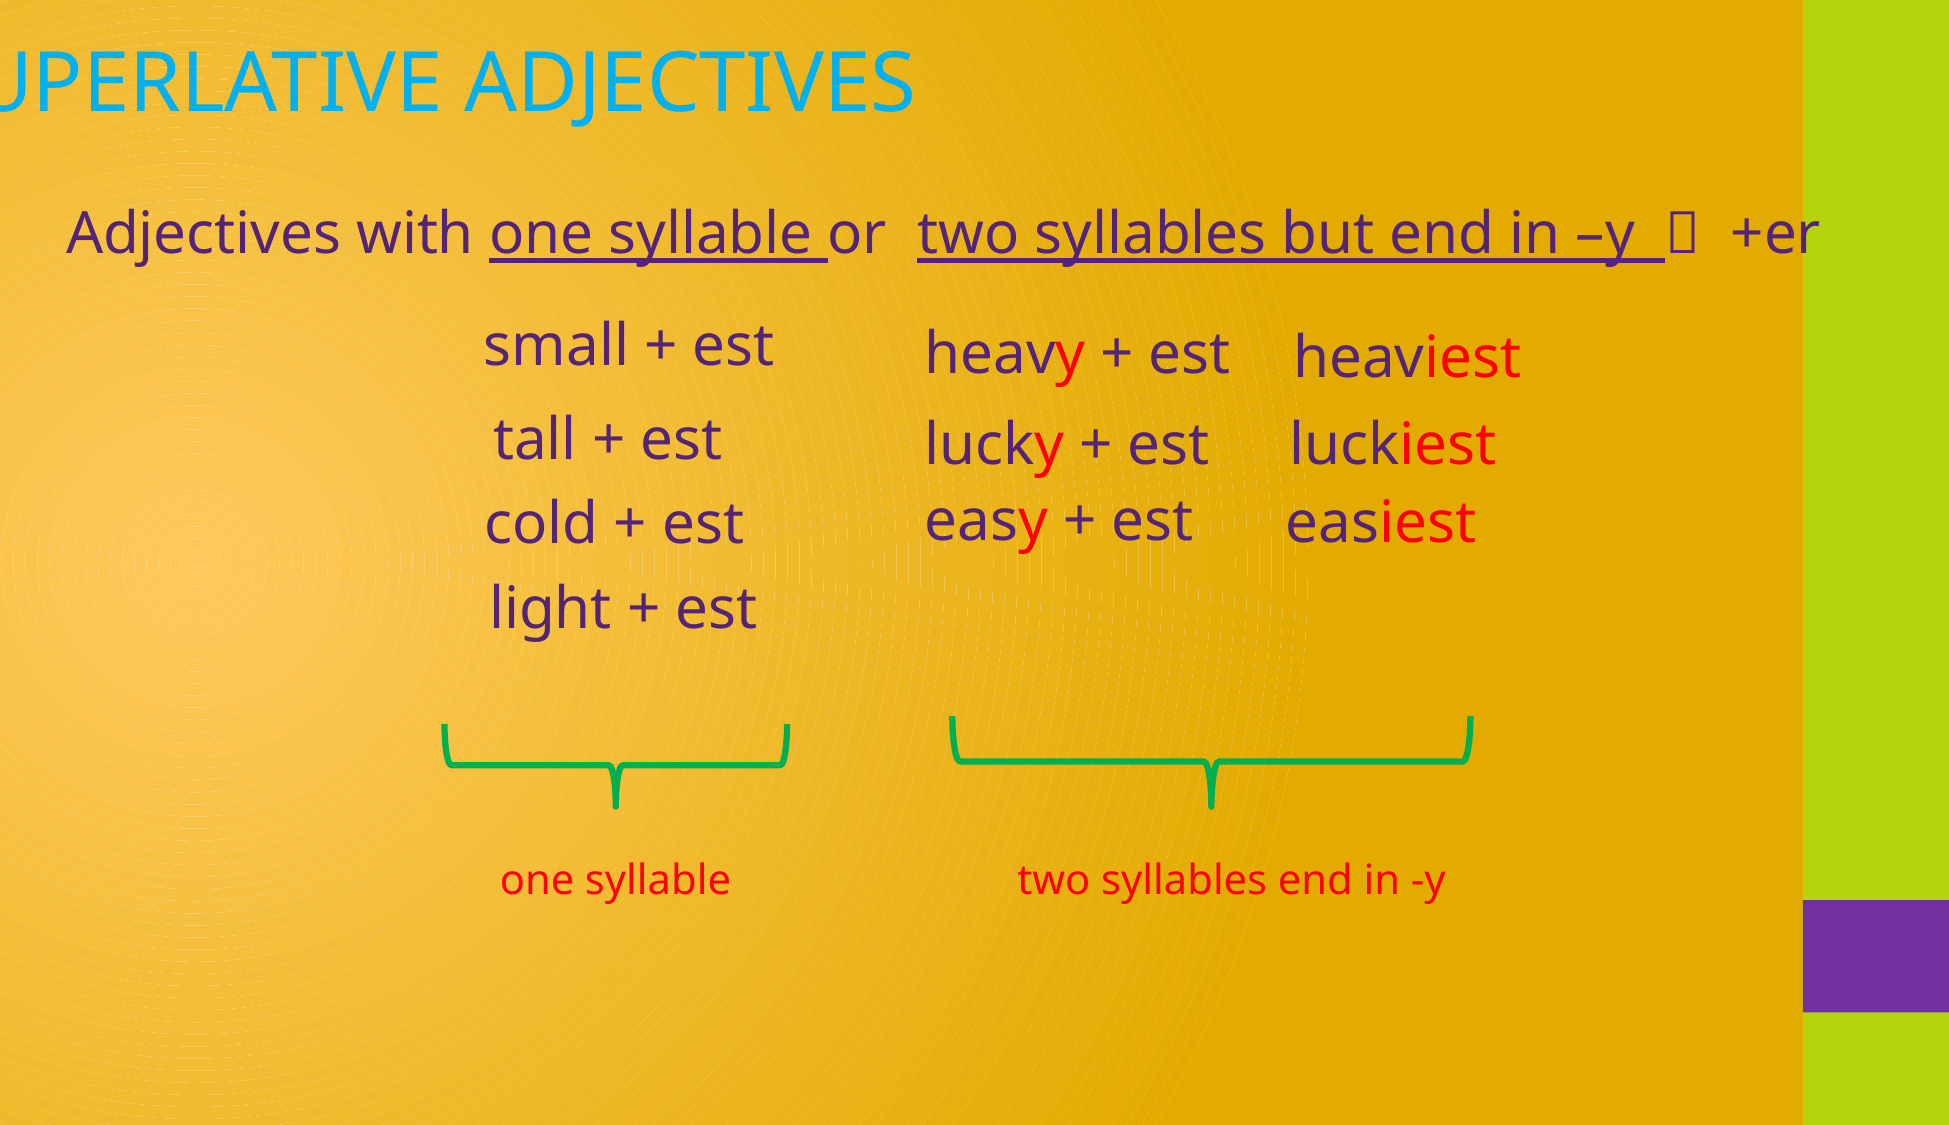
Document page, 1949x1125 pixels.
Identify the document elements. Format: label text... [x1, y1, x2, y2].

text_box luckiest [1275, 398, 1512, 484]
text_box Adjectives with one syllable or two syllables but end in –y  +er [51, 188, 1836, 274]
text_box light + est [474, 562, 773, 648]
text_box tall + est [478, 393, 738, 477]
text_box two syllables end in -y [1002, 846, 1461, 911]
text_box heaviest [1278, 311, 1537, 396]
text_box lucky + est [909, 398, 1225, 484]
text_box SUPERLATIVE ADJECTIVES [0, 20, 932, 136]
text_box one syllable [485, 846, 747, 911]
text_box heavy + est [909, 307, 1246, 393]
text_box [443, 723, 789, 808]
text_box small + est [469, 299, 805, 385]
text_box easiest [1270, 476, 1491, 562]
text_box [951, 716, 1472, 808]
text_box cold + est [470, 477, 775, 563]
text_box easy + est [909, 475, 1209, 560]
